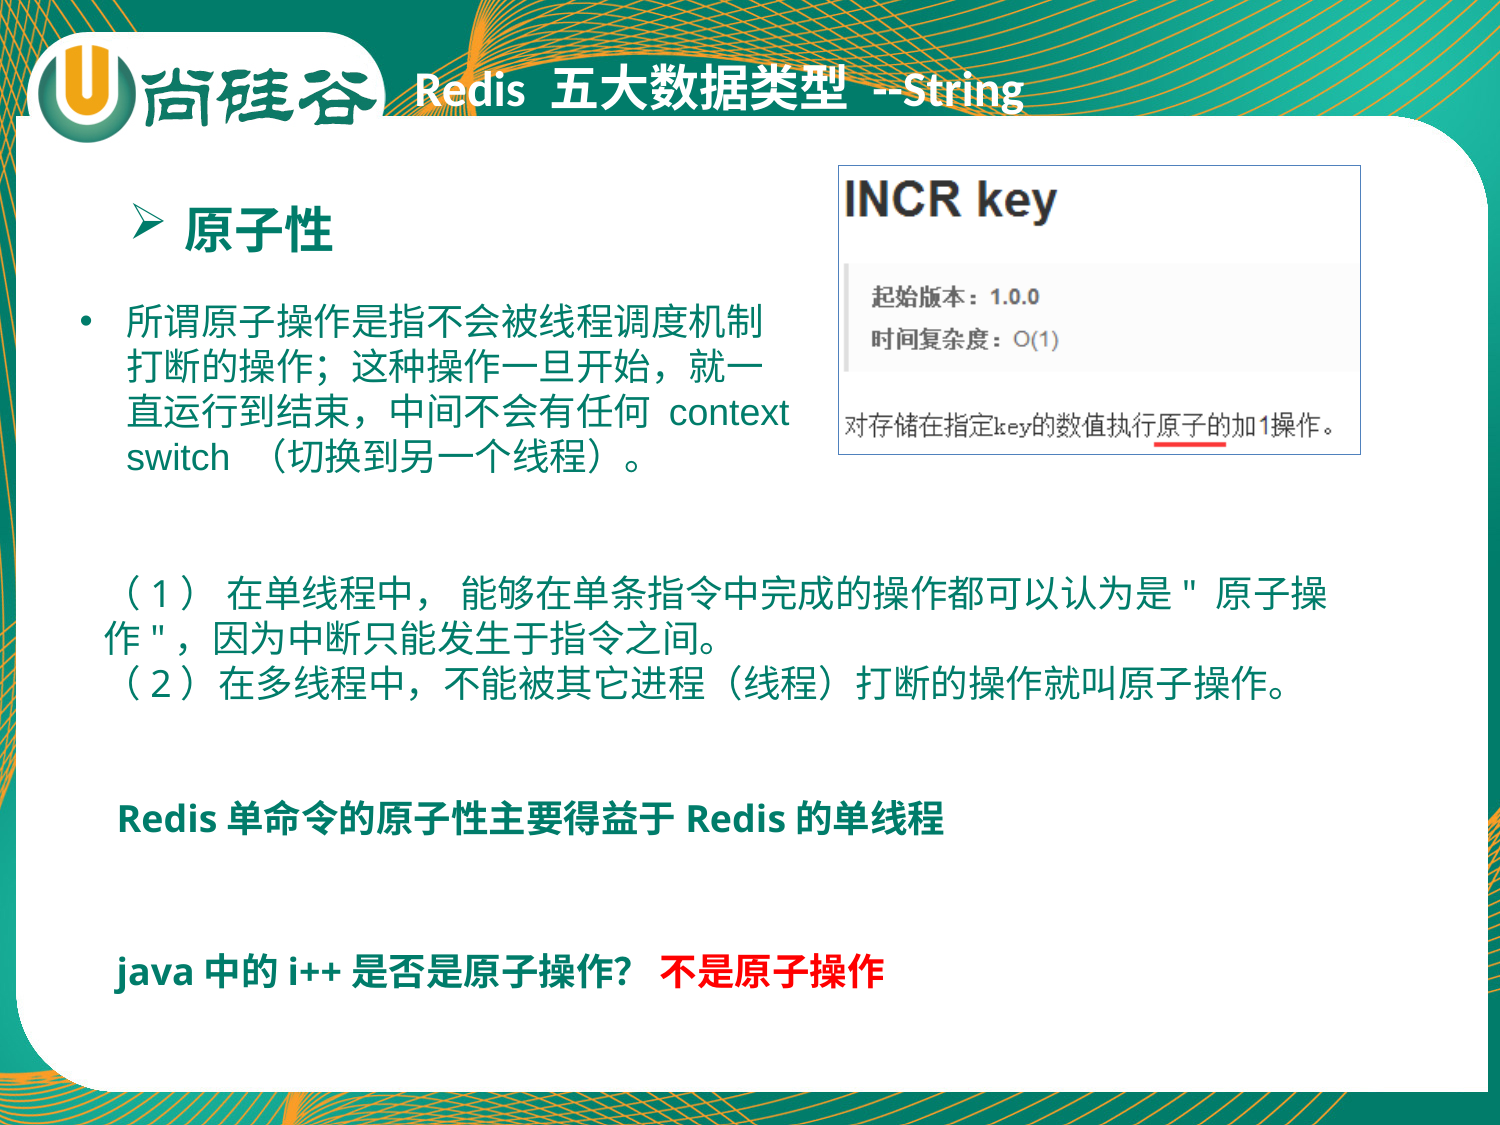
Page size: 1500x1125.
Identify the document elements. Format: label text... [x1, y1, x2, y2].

text_box （1） 在单线程中， 能够在单条指令中完成的操作都可以认为是" 原子操作"，因为中断只能发生于指令之间。 （2）在多线程中，不能被其它进程（线程）打断的操作就叫原子操作。 [89, 562, 1376, 713]
text_box Redis单命令的原子性主要得益于Redis的单线程 [101, 787, 1389, 848]
text_box 所谓原子操作是指不会被线程调度机制打断的操作；这种操作一旦开始，就一直运行到结束，中间不会有任何 context switch （切换到另一个线程）。 [64, 290, 815, 486]
picture [0, 0, 1500, 1125]
text_box 原子性 [113, 160, 350, 266]
text_box java中的i++是否是原子操作？ 不是原子操作 [101, 940, 1389, 1001]
text_box Redis 五大数据类型 --String [399, 19, 1040, 124]
